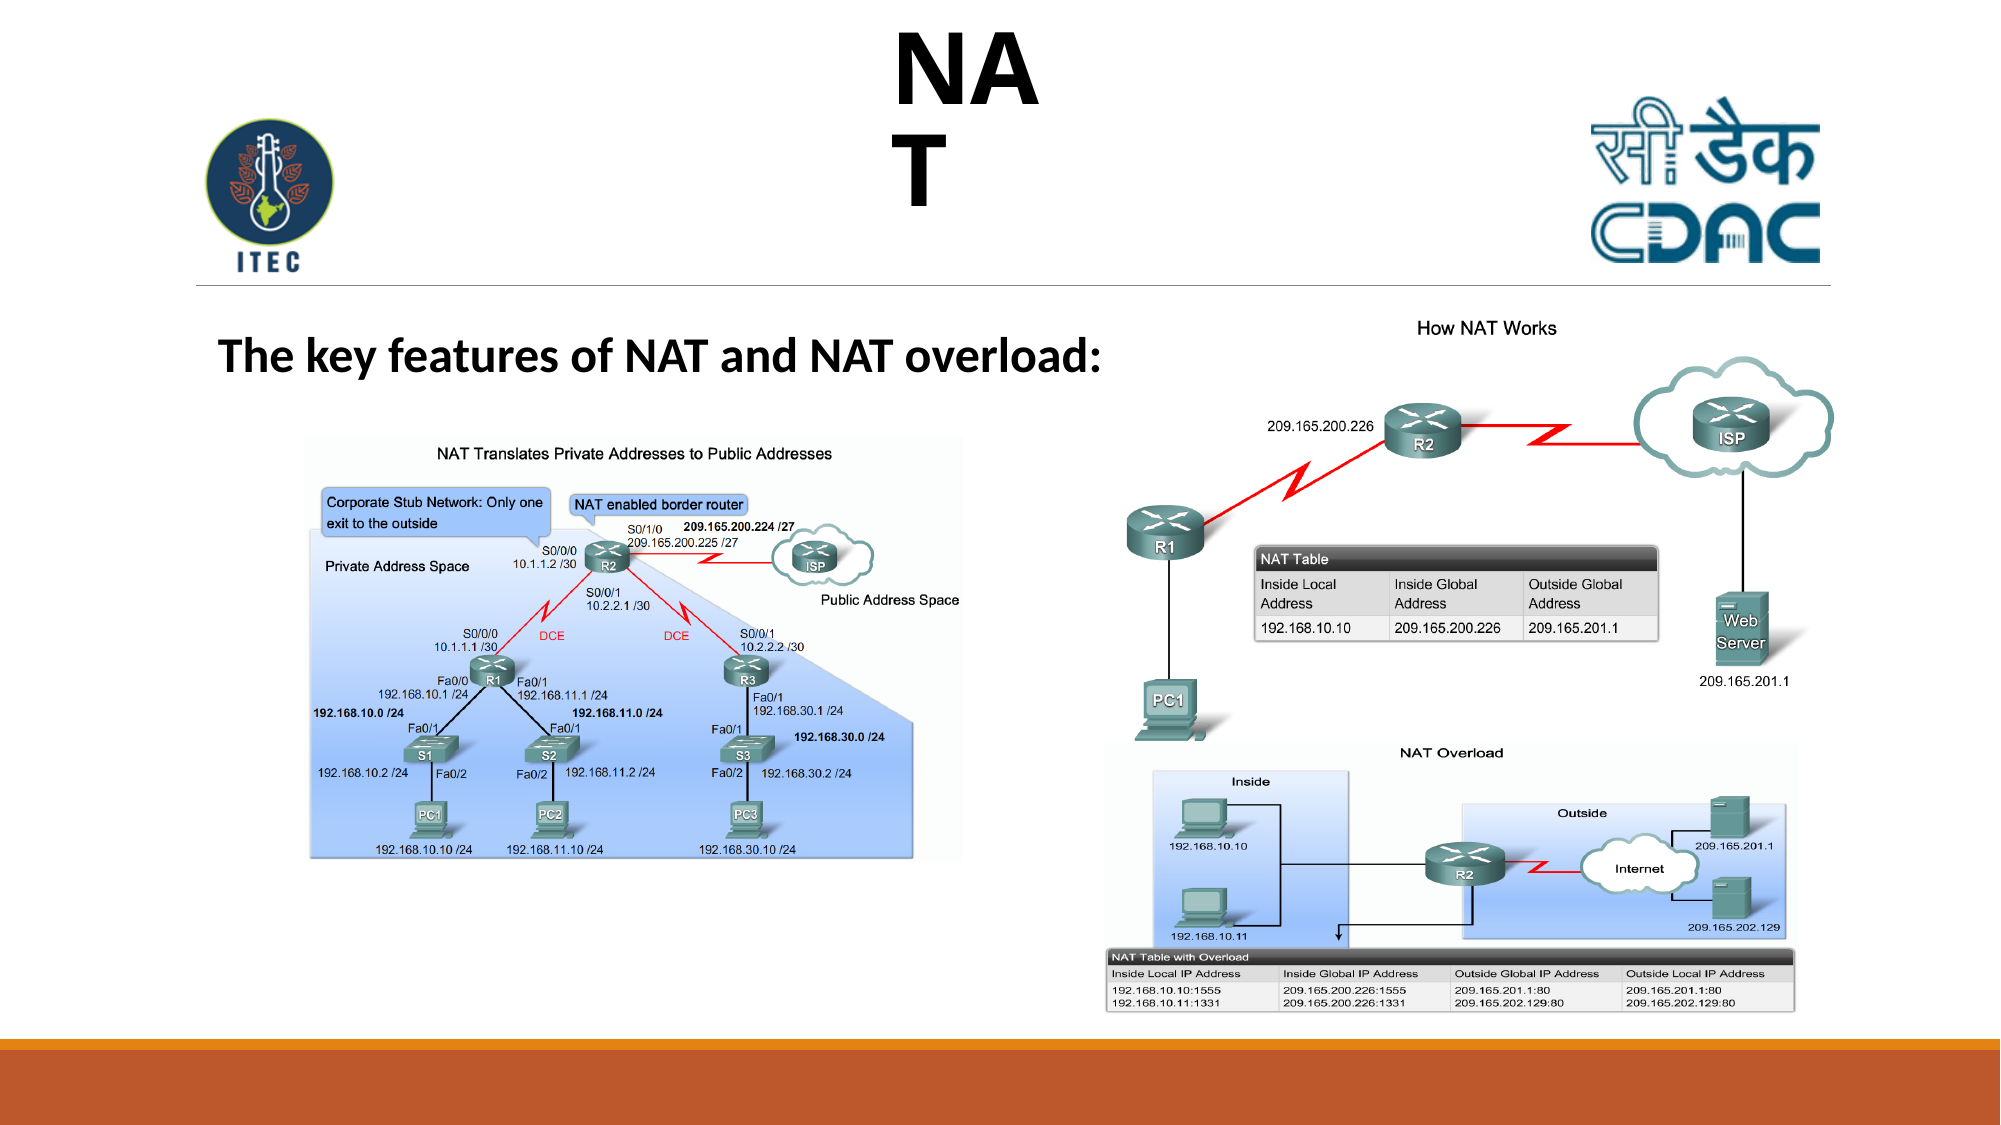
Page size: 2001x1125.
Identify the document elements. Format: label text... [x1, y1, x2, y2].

title NAT [875, 96, 1074, 235]
picture [179, 108, 358, 286]
list The key features of NAT and NAT overload: [202, 322, 1661, 1062]
picture [1591, 96, 1821, 263]
picture [304, 436, 964, 863]
picture [1102, 309, 1840, 1015]
